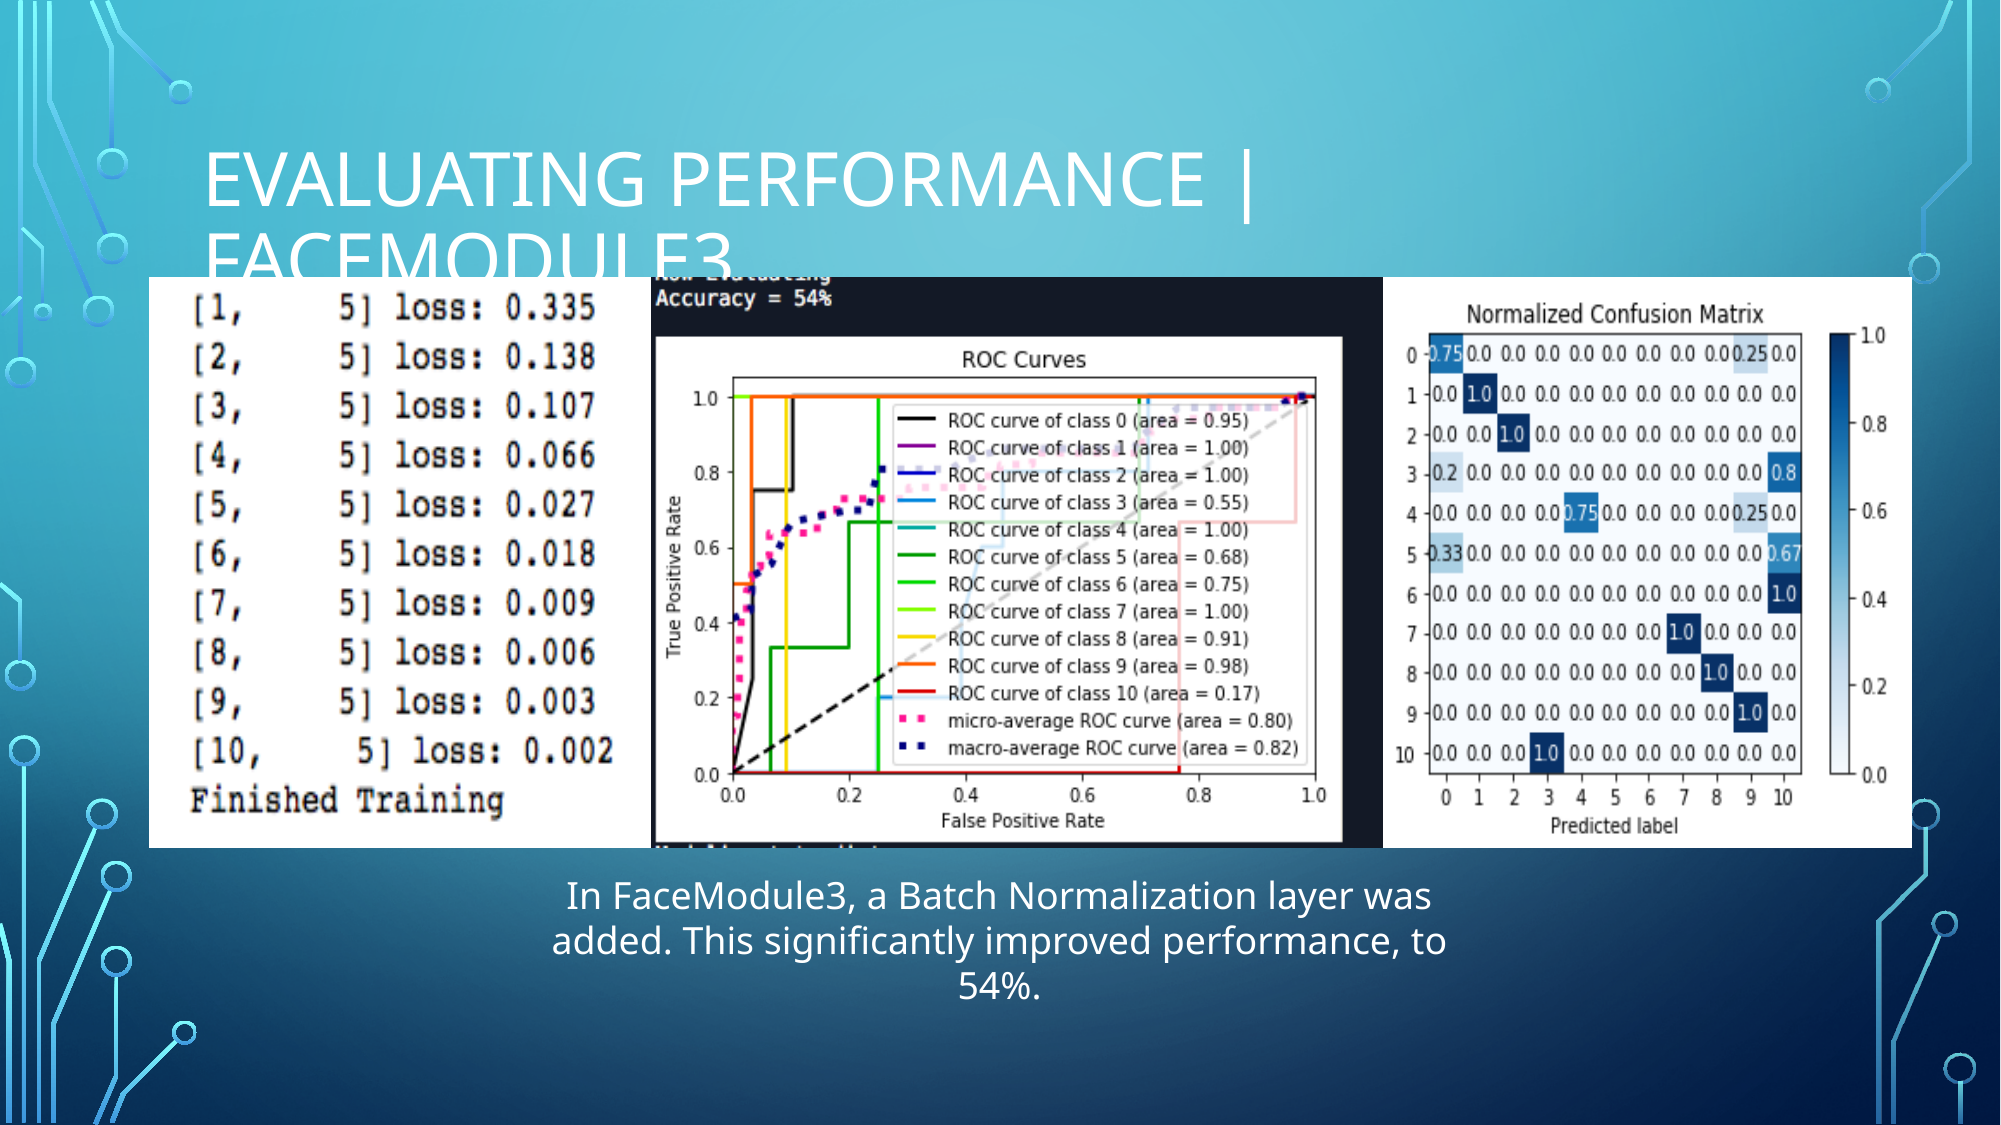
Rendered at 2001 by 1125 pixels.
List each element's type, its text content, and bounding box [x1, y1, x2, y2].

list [149, 276, 651, 849]
text_box In FaceModule3, a Batch Normalization layer was added. This significantly improved performance, to 54%. [520, 864, 1479, 1060]
title Evaluating performance | FaceModule3 [187, 101, 1813, 276]
picture [651, 276, 1913, 849]
